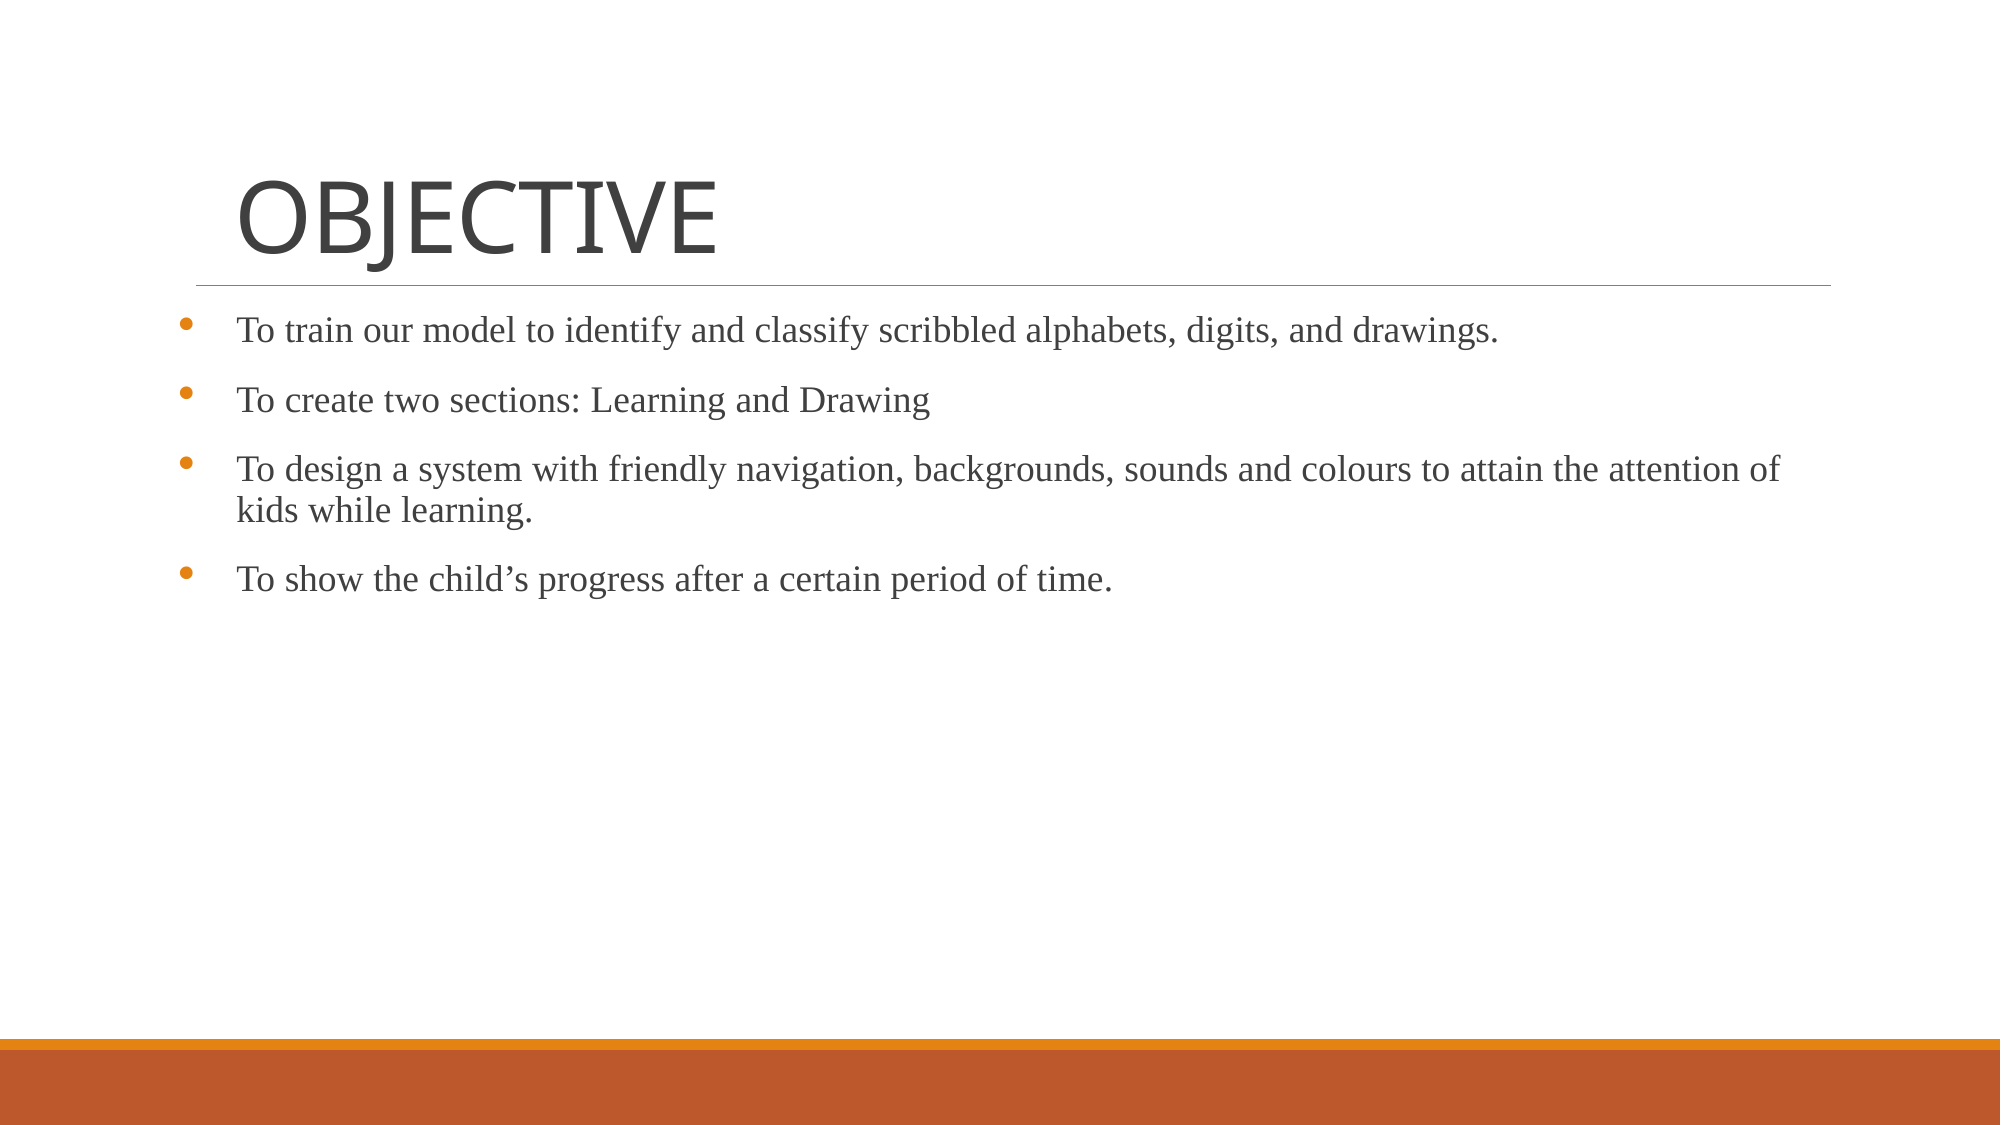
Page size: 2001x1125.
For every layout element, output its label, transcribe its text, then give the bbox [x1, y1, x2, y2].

list To train our model to identify and classify scribbled alphabets, digits, and drawings. To create two sections: Learning and Drawing To design a system with friendly navigation, backgrounds, sounds and colours to attain the attention of kids while learning. To show the child’s progress after a certain period of time. [180, 302, 1830, 963]
title OBJECTIVE [219, 43, 1870, 282]
